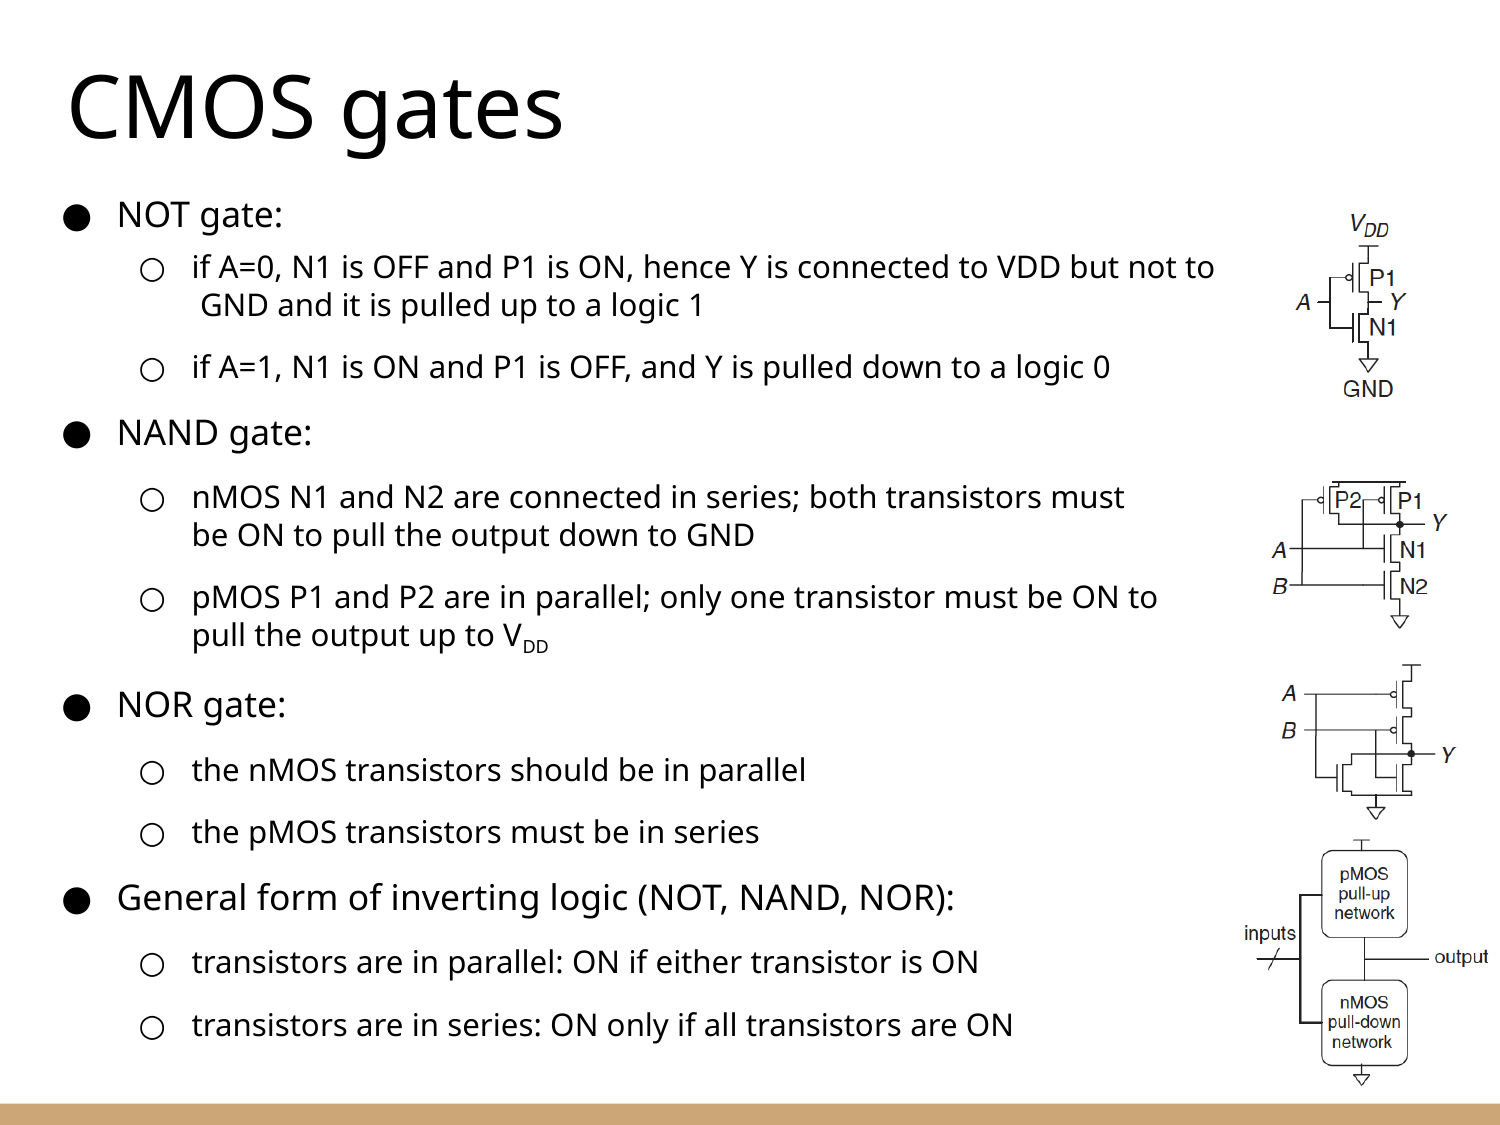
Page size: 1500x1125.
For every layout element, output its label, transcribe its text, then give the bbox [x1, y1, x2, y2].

picture [1259, 179, 1431, 414]
title CMOS gates [51, 69, 1449, 171]
picture [1225, 465, 1500, 1094]
list NOT gate: if A=0, N1 is OFF and P1 is ON, hence Y is connected to VDD but not to GND and it is pulled up to a logic 1 if A=1, N1 is ON and P1 is OFF, and Y is pulled down to a logic 0 NAND gate: nMOS N1 and N2 are connected in series; both transistors must be ON to pull the output down to GND pMOS P1 and P2 are in parallel; only one transistor must be ON to pull the output up to VDD NOR gate: the nMOS transistors should be in parallel the pMOS transistors must be in series General form of inverting logic (NOT, NAND, NOR): transistors are in parallel: ON if either transistor is ON transistors are in series: ON only if all transistors are ON [26, 171, 1474, 1071]
